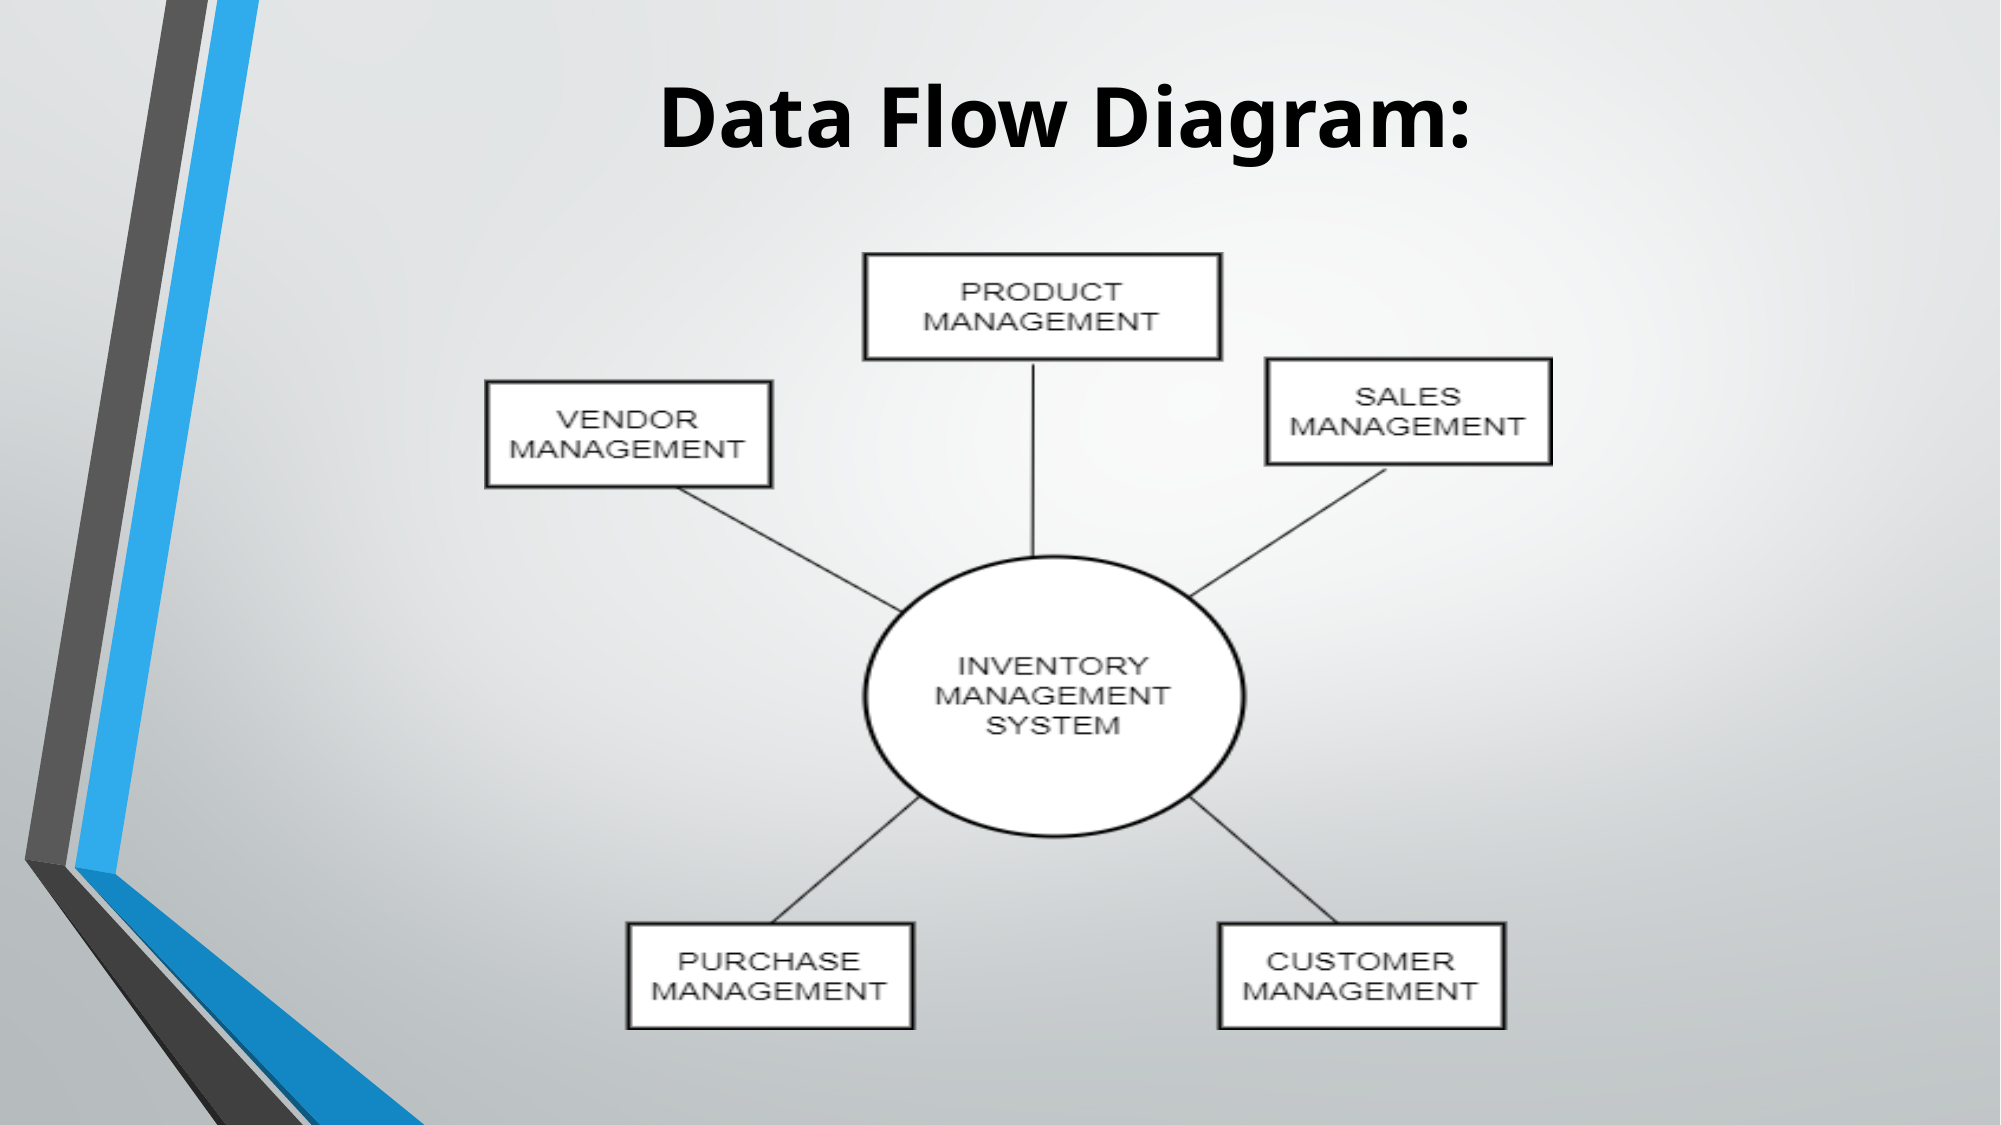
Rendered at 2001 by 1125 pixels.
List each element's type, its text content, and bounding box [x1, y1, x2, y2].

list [484, 252, 1553, 1030]
title Data Flow Diagram: [243, 20, 1887, 207]
